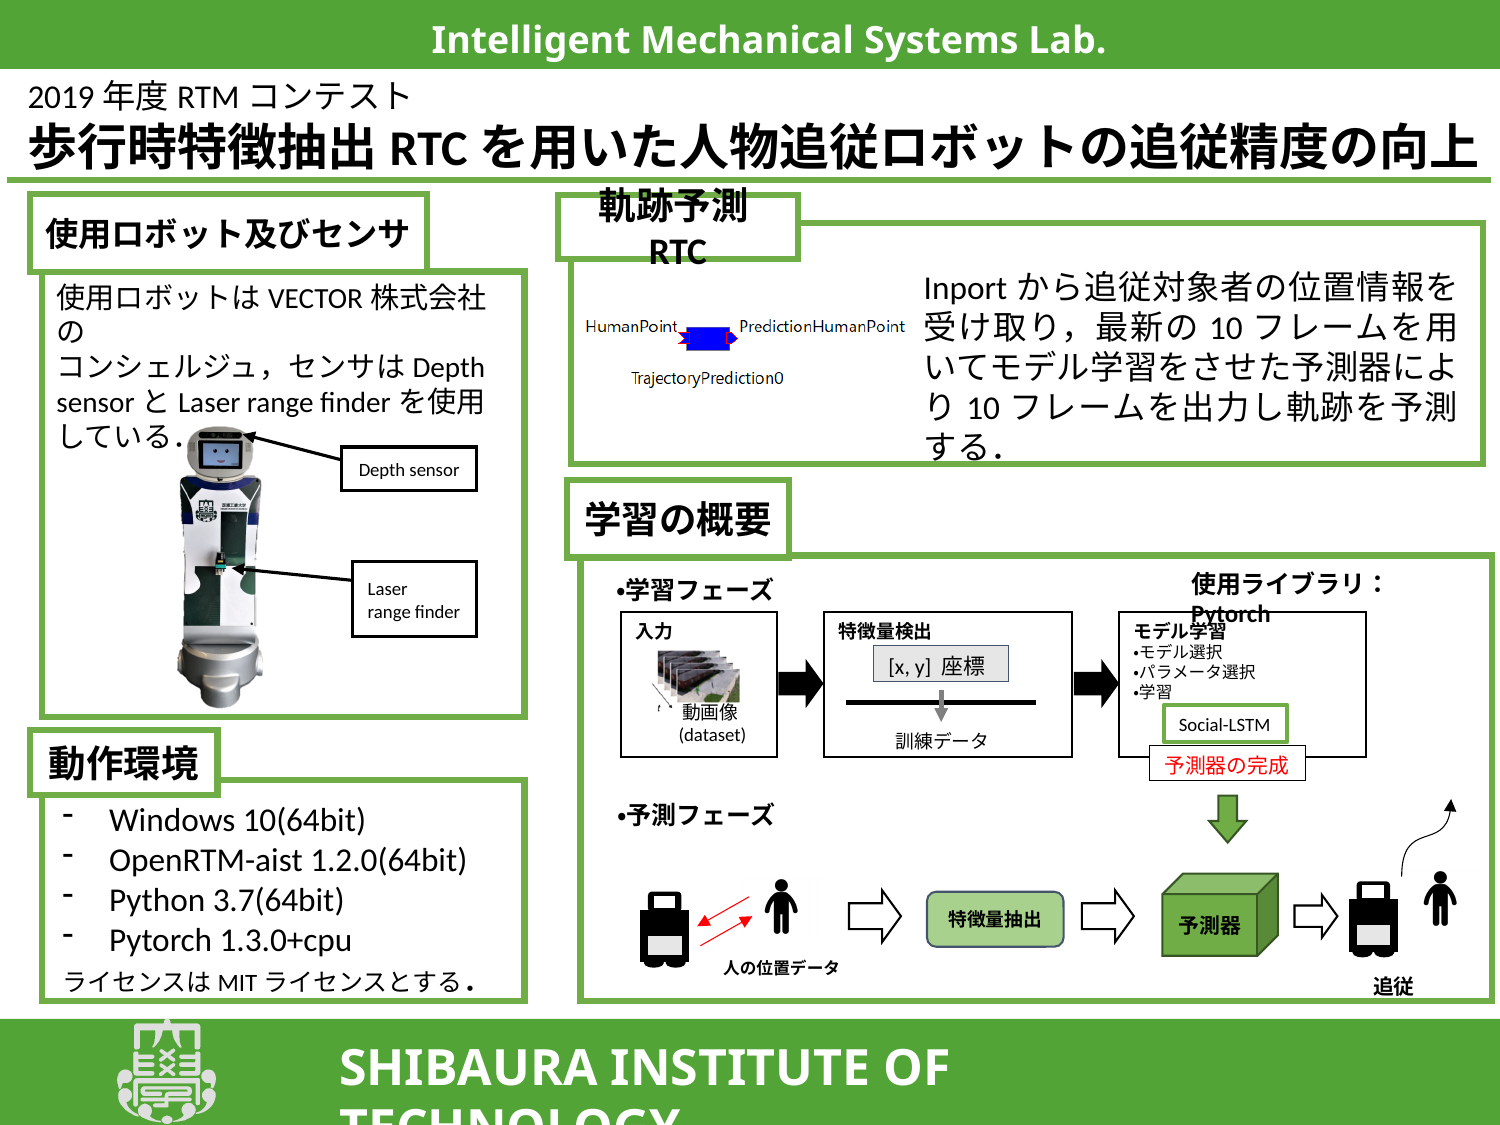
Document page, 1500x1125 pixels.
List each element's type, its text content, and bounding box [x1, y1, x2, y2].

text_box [29, 194, 525, 718]
picture [117, 1018, 216, 1125]
text_box [570, 222, 1484, 465]
text_box Inportから追従対象者の位置情報を受け取り，最新の10フレームを用いてモデル学習をさせた予測器により10フレームを出力し軌跡を予測する． [908, 258, 1474, 439]
text_box 軌跡予測RTC [557, 194, 799, 260]
text_box 動作環境 [29, 729, 218, 796]
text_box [0, 0, 1500, 70]
text_box Windows 10(64bit) OpenRTM-aist 1.2.0(64bit) Python 3.7(64bit) Pytorch 1.3.0+cpu ライセンスはMITライセンスとする． [47, 790, 526, 1006]
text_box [0, 1018, 117, 1125]
text_box [41, 796, 47, 1002]
text_box [218, 779, 525, 790]
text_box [566, 479, 1493, 1002]
picture [568, 296, 919, 405]
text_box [216, 1018, 1500, 1125]
text_box 2019年度RTMコンテスト 歩行時特徴抽出RTCを用いた人物追従ロボットの追従精度の向上 [12, 70, 1495, 183]
